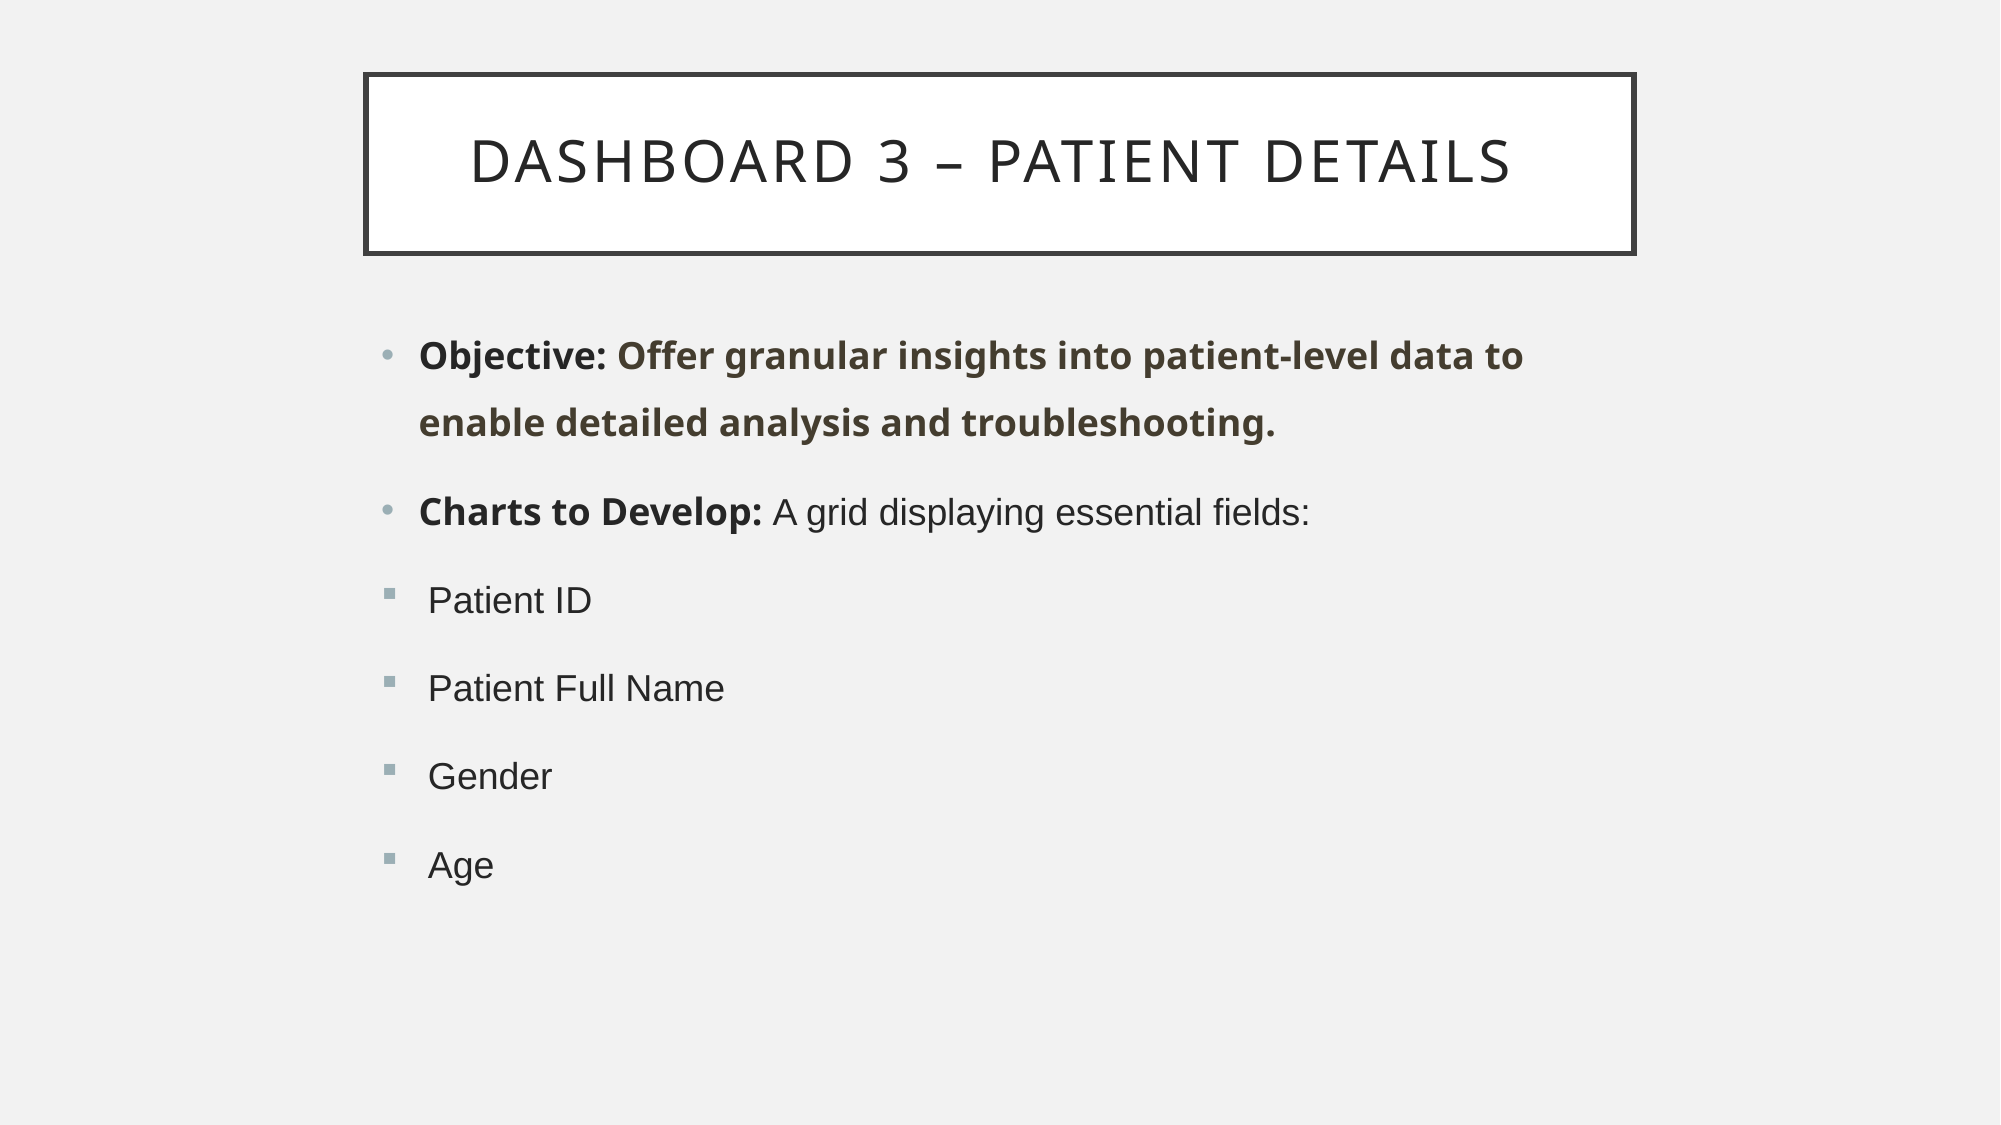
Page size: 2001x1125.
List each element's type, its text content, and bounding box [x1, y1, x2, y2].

list Objective: Offer granular insights into patient-level data to enable detailed analysis and troubleshooting. Charts to Develop: A grid displaying essential fields: Patient ID Patient Full Name Gender Age [366, 301, 1634, 954]
title Dashboard 3 – Patient Details [363, 72, 1637, 256]
